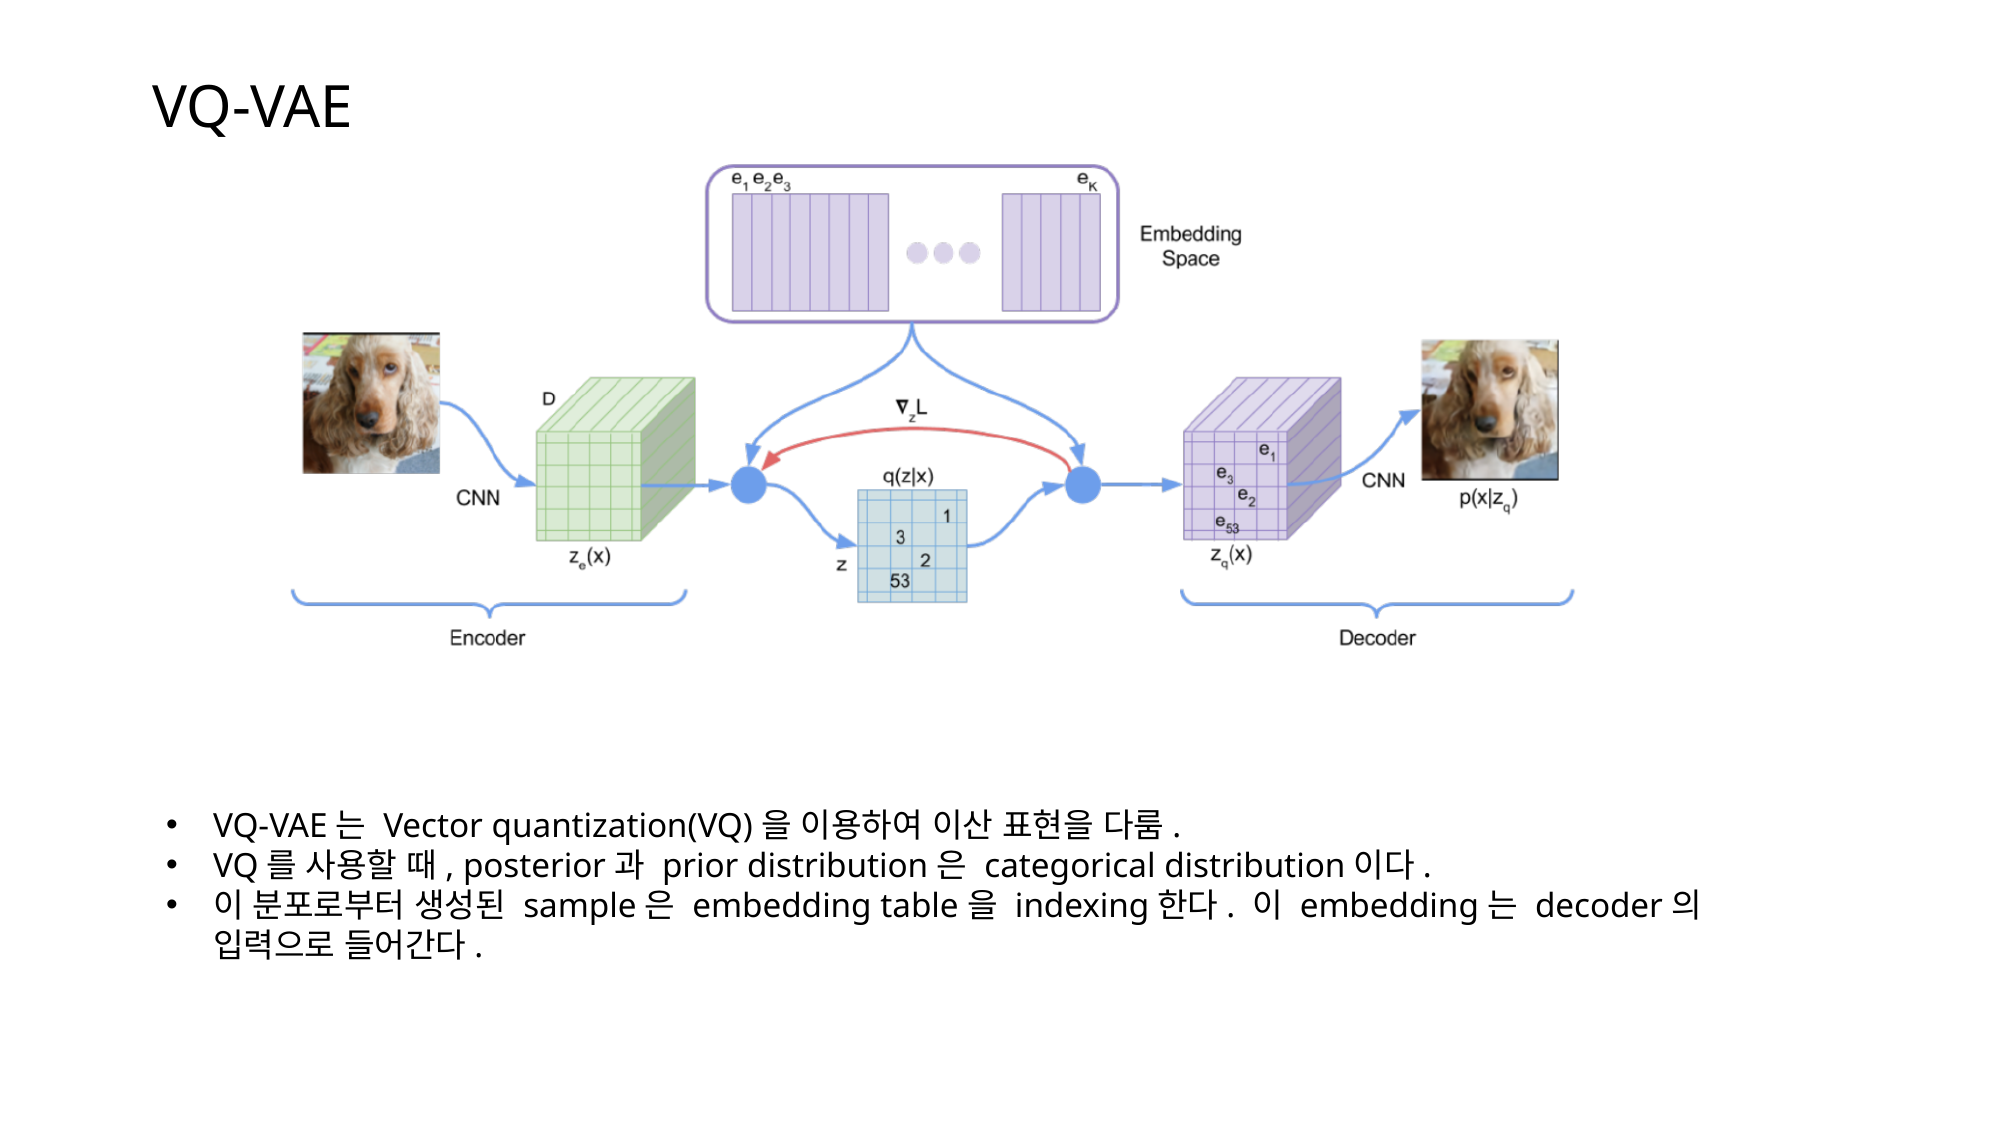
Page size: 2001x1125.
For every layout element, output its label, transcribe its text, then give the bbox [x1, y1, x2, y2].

title VQ-VAE [137, 0, 1863, 218]
picture [248, 97, 1600, 693]
text_box VQ-VAE는 Vector quantization(VQ)을 이용하여 이산 표현을 다룸. VQ를 사용할 때, posterior과 prior distribution은 categorical distribution이다. 이 분포로부터 생성된 sample은 embedding table을 indexing한다. 이 embedding는 decoder의 입력으로 들어간다. [151, 796, 1723, 972]
